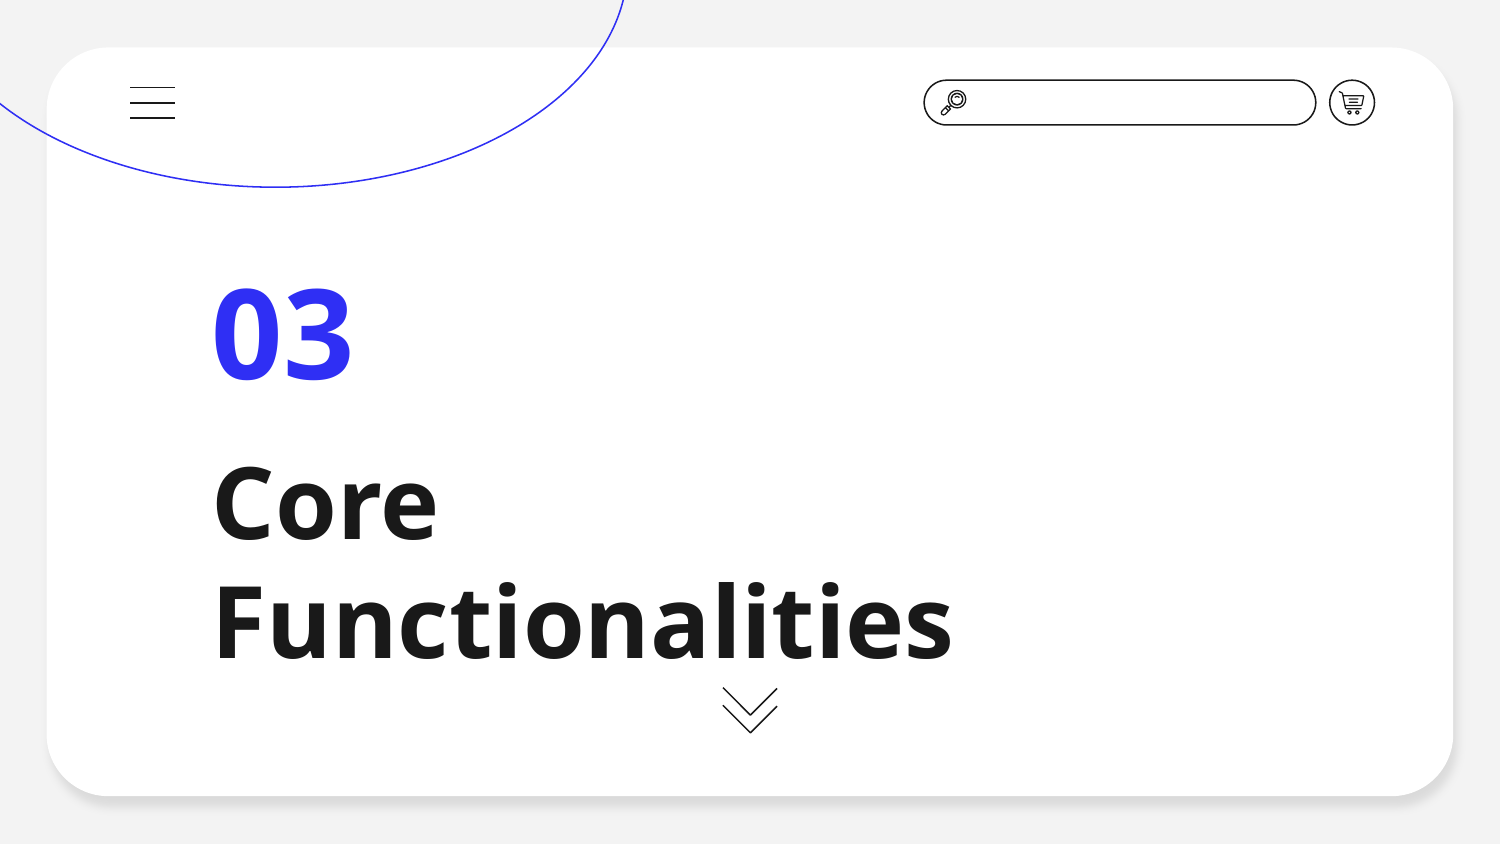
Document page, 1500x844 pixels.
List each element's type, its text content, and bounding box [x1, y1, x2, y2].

title 03 [196, 281, 400, 420]
title Core Functionalities [196, 424, 1035, 563]
text_box [0, 0, 624, 188]
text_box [722, 687, 778, 734]
